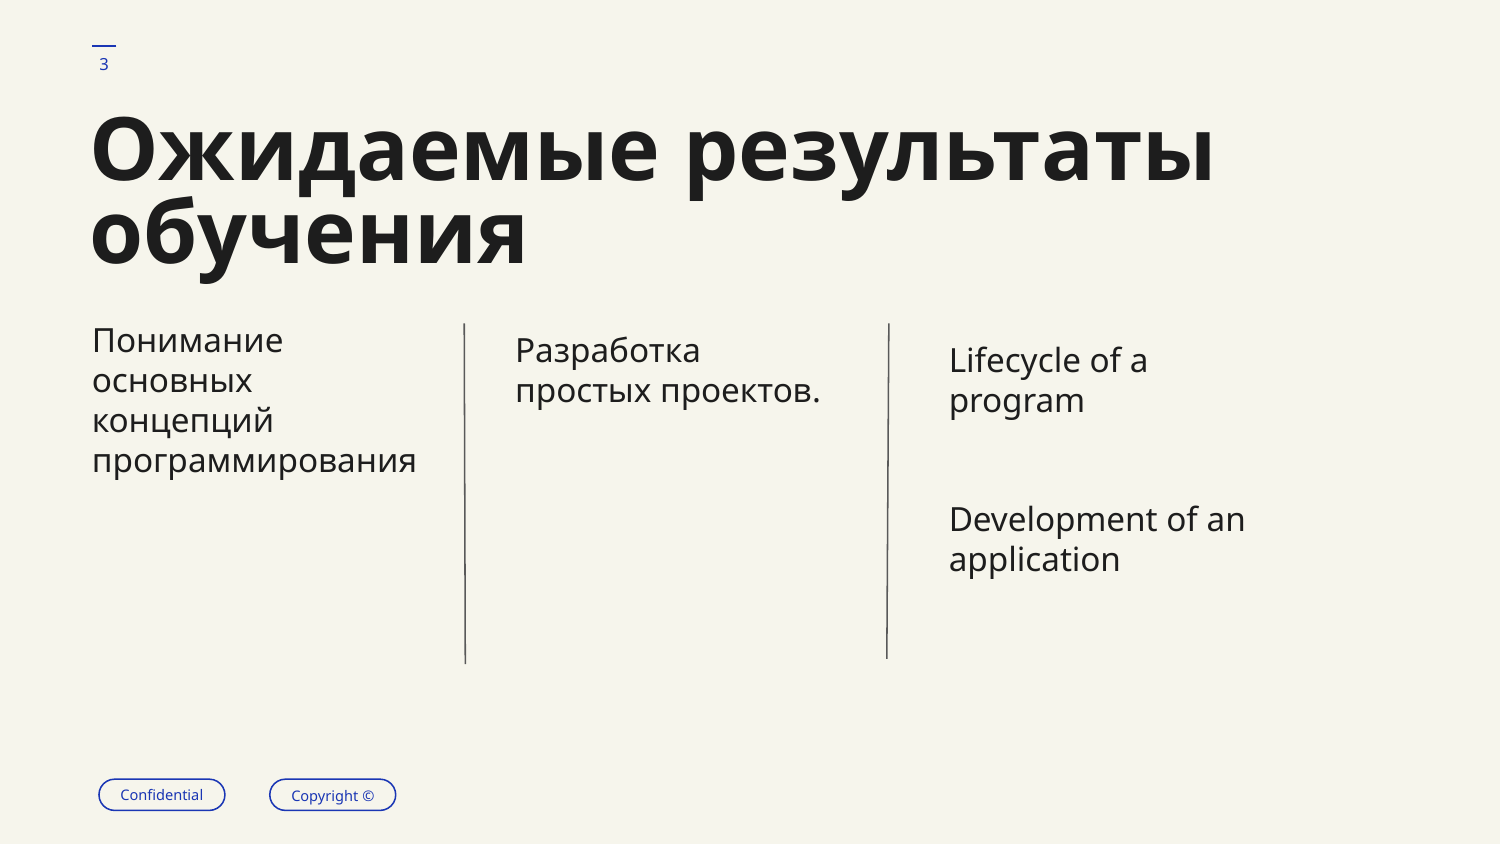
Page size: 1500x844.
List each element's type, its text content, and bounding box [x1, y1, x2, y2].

subtitle Lifecycle of a program Development of an application [933, 323, 1287, 634]
subtitle Разработка простых проектов. [500, 313, 853, 497]
slide_number ‹#› [69, 33, 140, 98]
subtitle Понимание основных концепций программирования [76, 304, 457, 665]
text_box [886, 323, 890, 659]
title Ожидаемые результаты обучения [74, 97, 1345, 305]
